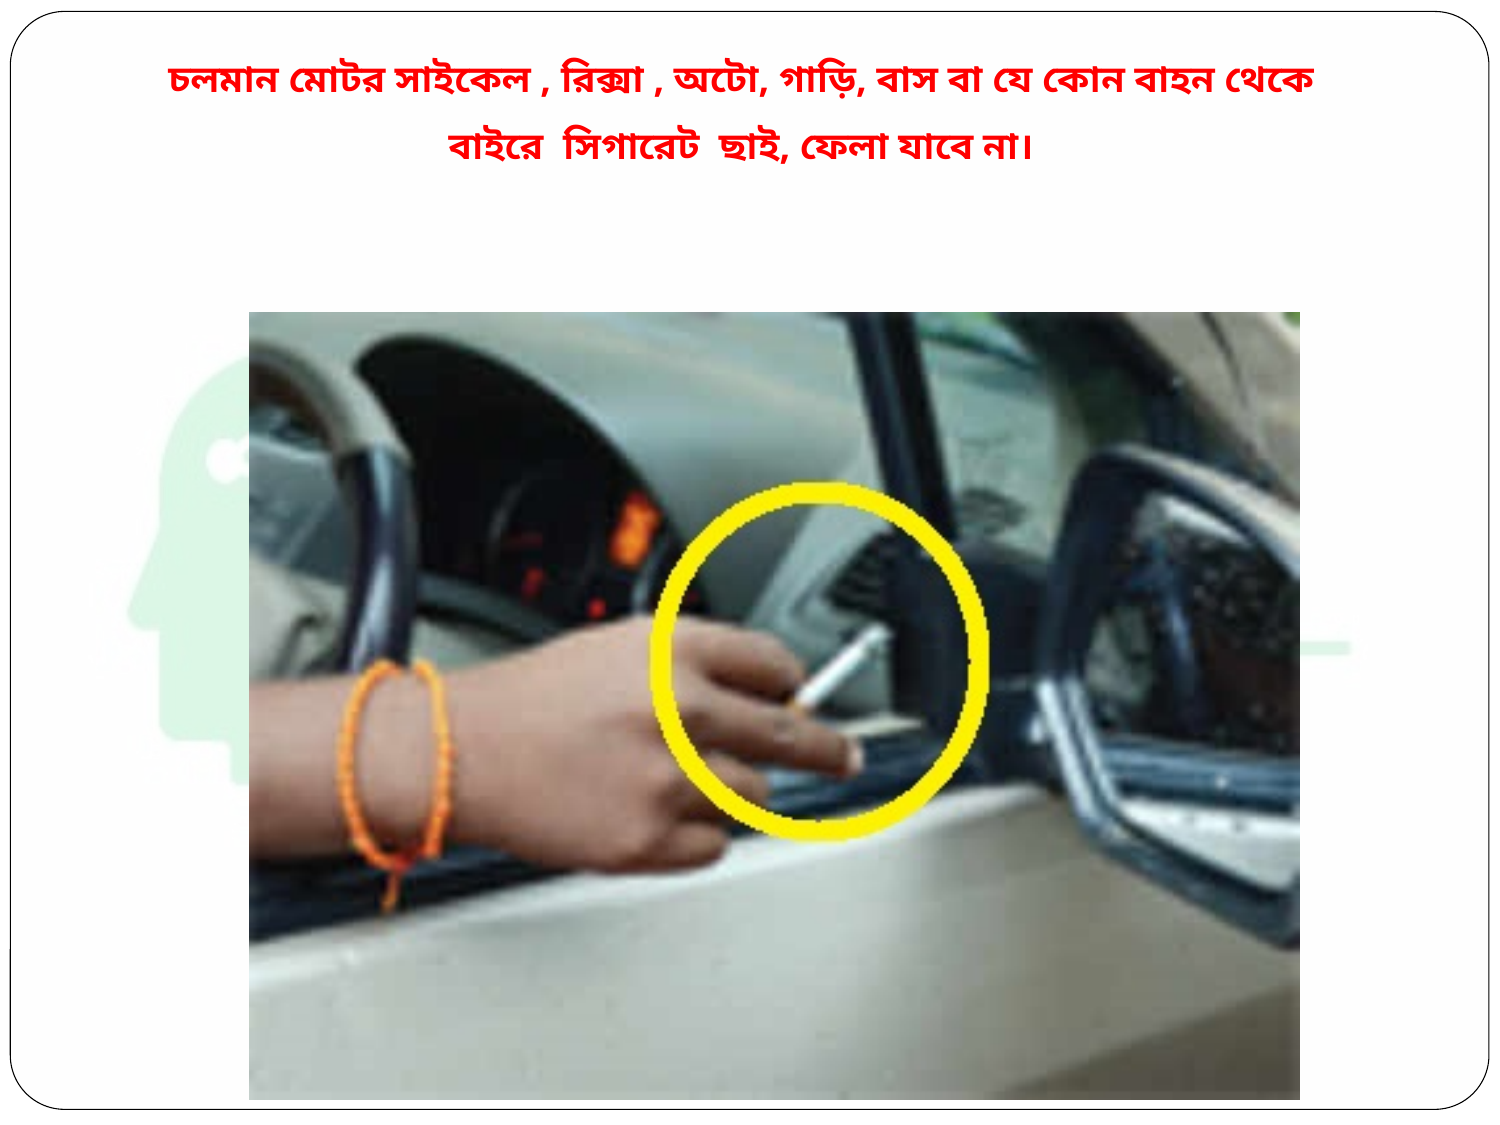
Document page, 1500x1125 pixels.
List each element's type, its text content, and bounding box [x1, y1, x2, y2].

text_box চলমান মোটর সাইকেল , রিক্সা , অটো, গাড়ি, বাস বা যে কোন বাহন থেকে বাইরে সিগারেট ছাই, ফেলা যাবে না। [137, 24, 1355, 220]
picture [249, 312, 1301, 1101]
